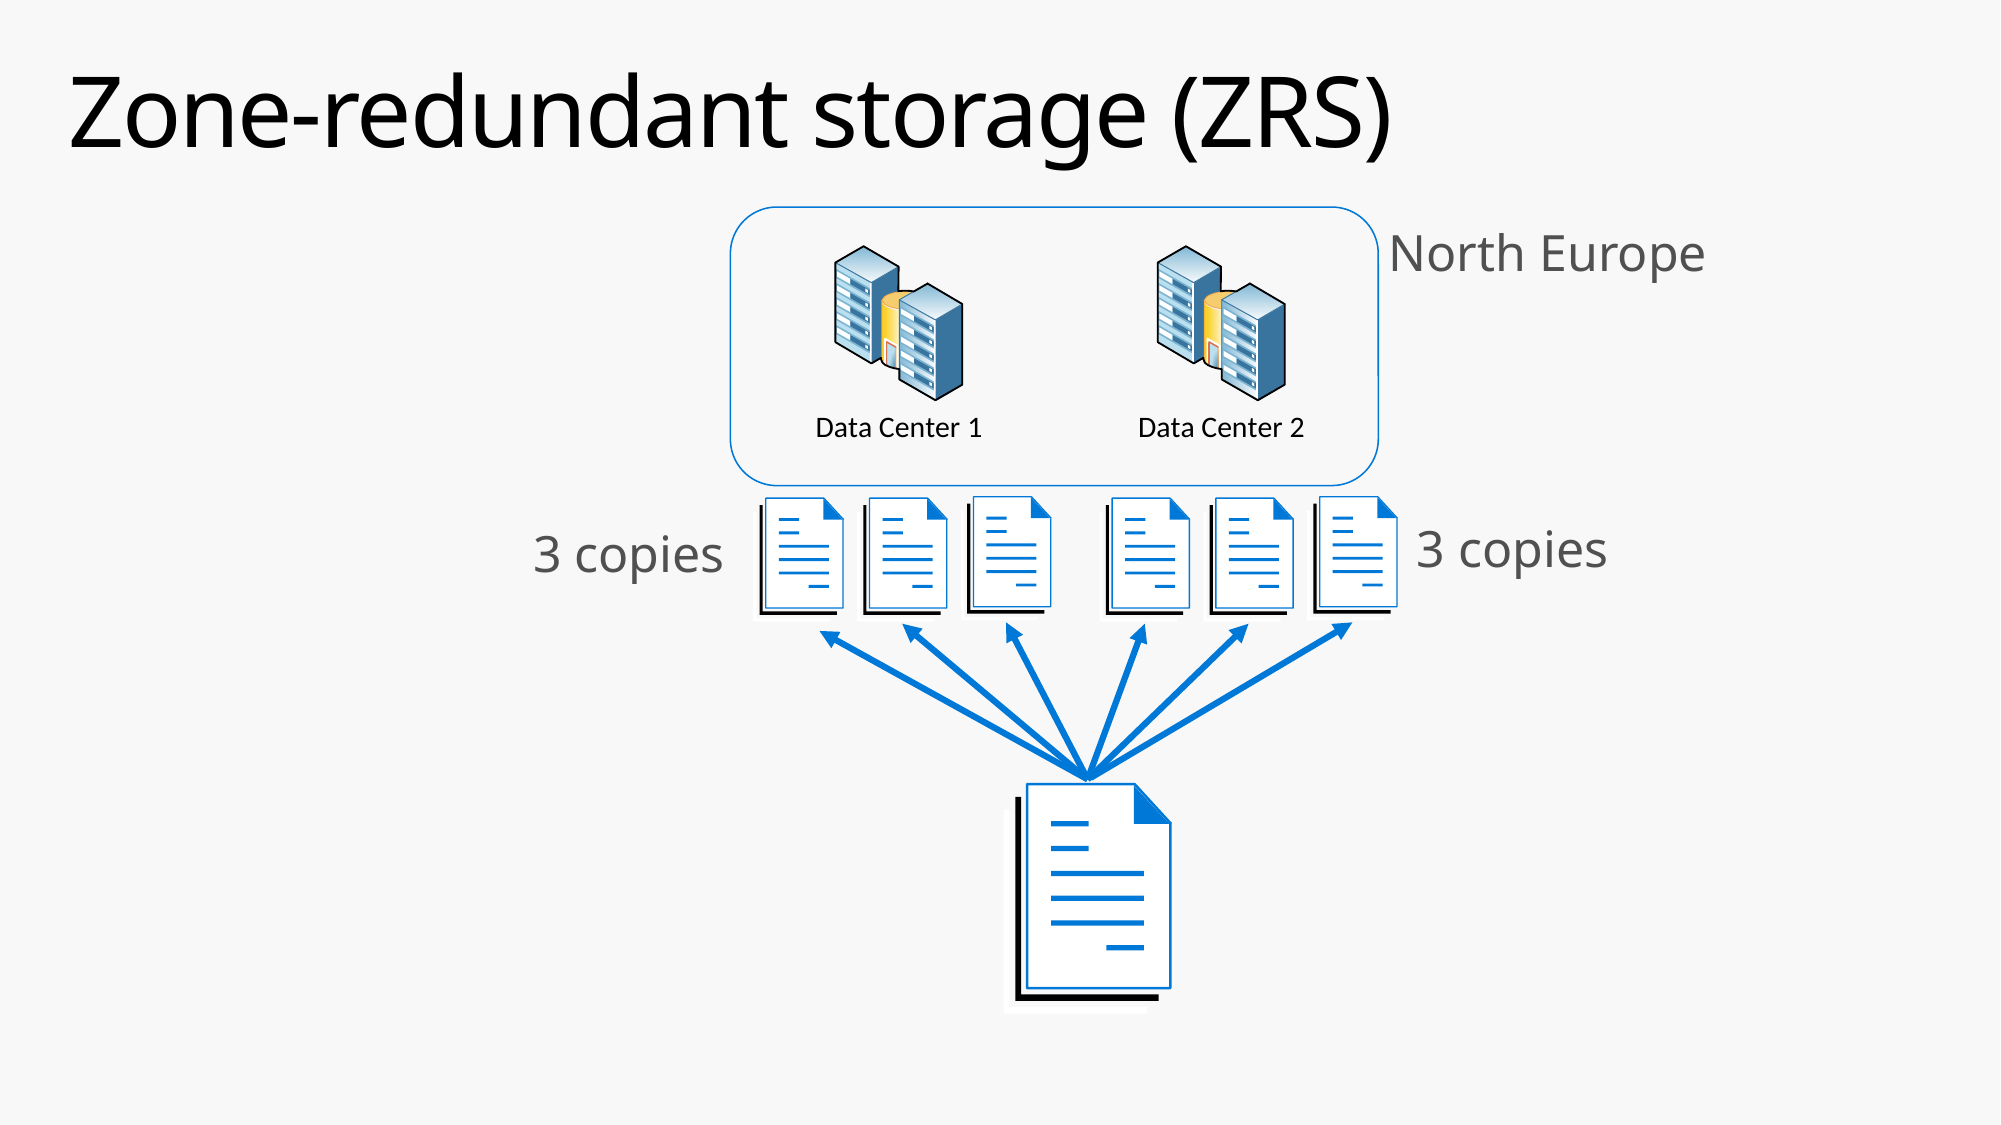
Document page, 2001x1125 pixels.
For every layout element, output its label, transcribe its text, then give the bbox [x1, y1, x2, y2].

picture [797, 242, 1001, 464]
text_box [902, 623, 1087, 630]
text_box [1090, 622, 1353, 779]
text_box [819, 630, 1087, 780]
picture [958, 493, 1054, 623]
title Zone-redundant storage (ZRS) [44, 47, 1957, 196]
picture [999, 780, 1176, 1018]
text_box [729, 206, 1380, 487]
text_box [1087, 623, 1249, 780]
text_box North Europe [1358, 204, 1738, 307]
picture [1097, 495, 1193, 622]
picture [1304, 493, 1400, 623]
text_box 3 copies [503, 505, 750, 608]
picture [854, 495, 950, 624]
picture [750, 495, 846, 624]
picture [1201, 495, 1297, 622]
text_box 3 copies [1400, 500, 1639, 603]
picture [1120, 242, 1323, 464]
